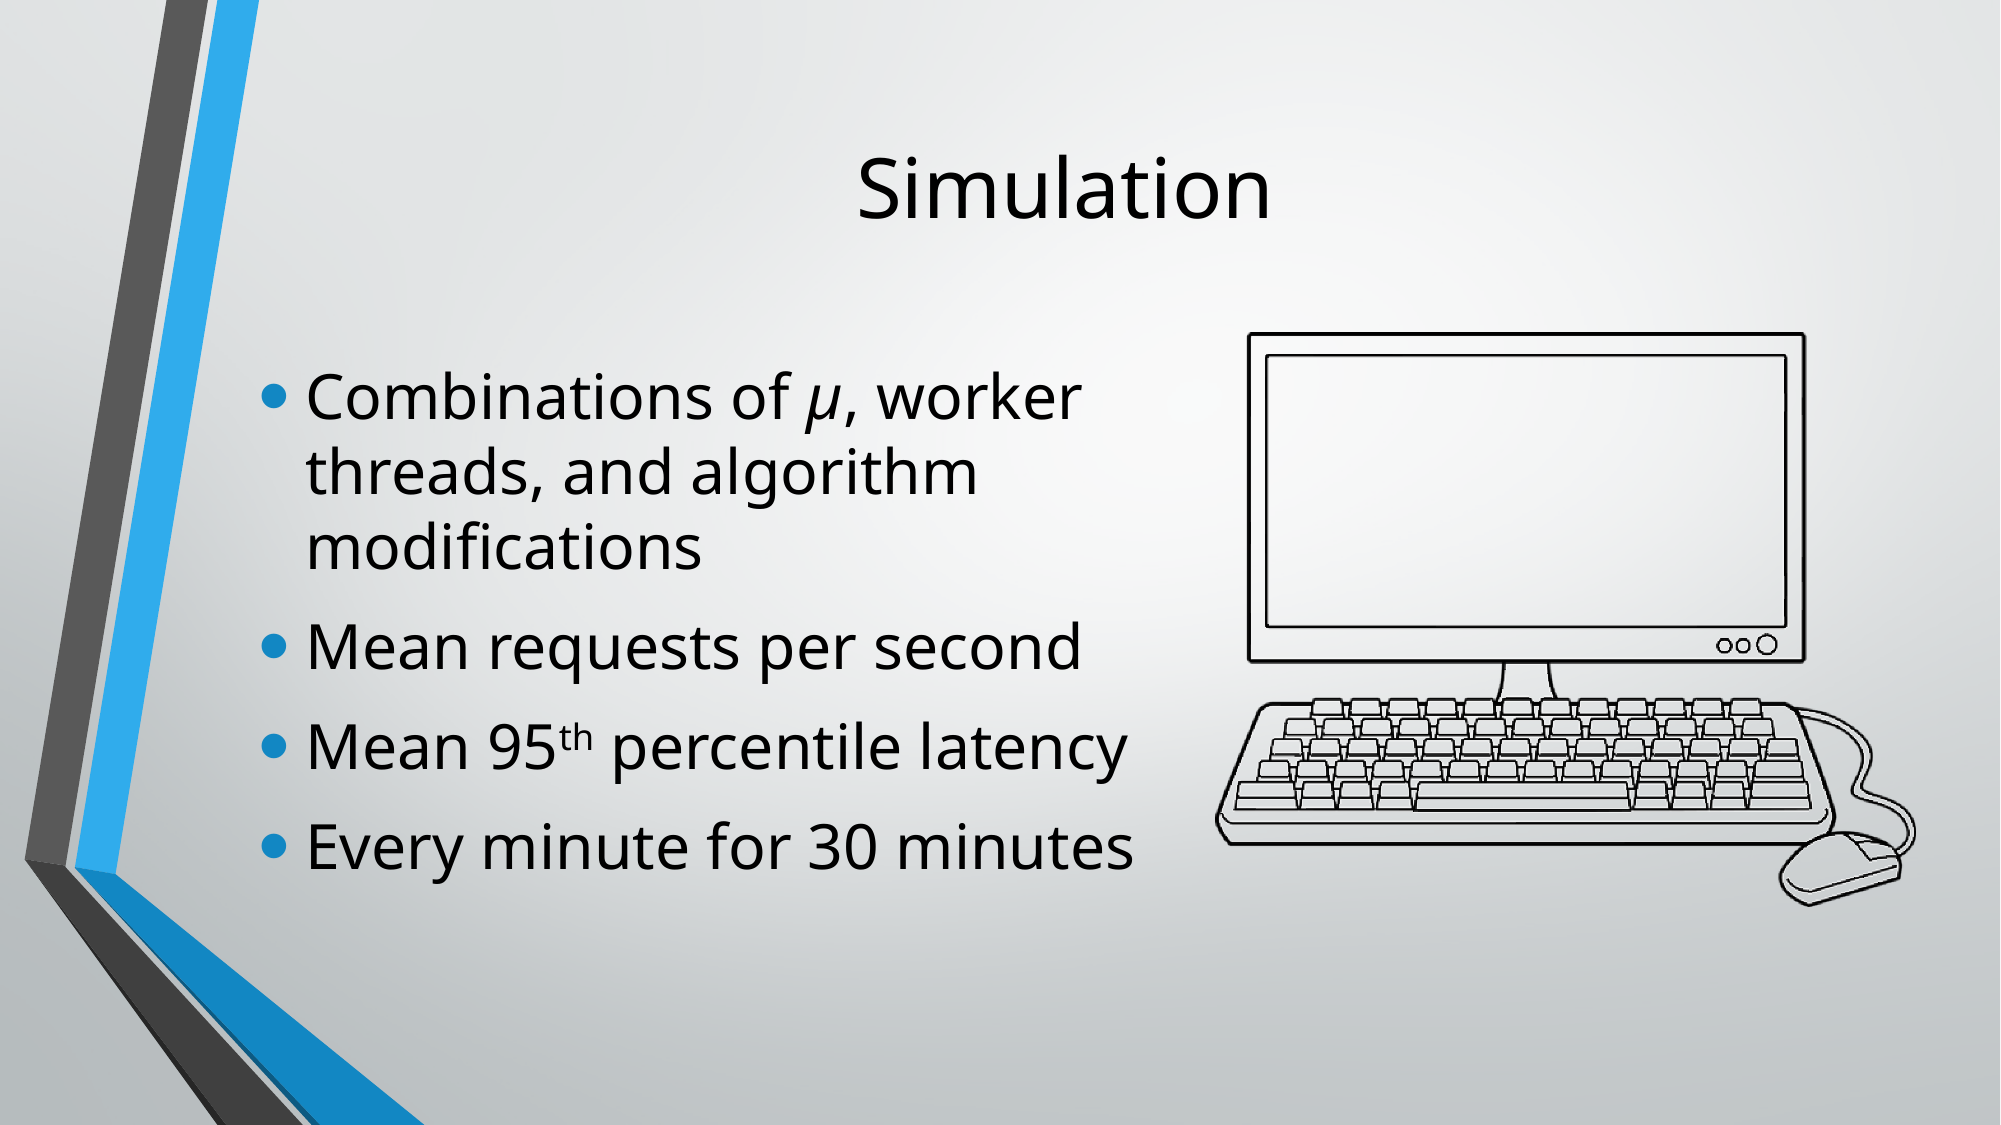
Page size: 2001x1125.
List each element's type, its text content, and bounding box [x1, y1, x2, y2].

title Simulation [243, 112, 1887, 259]
picture [1214, 332, 1916, 908]
list Combinations of μ, worker threads, and algorithm modifications Mean requests per second Mean 95th percentile latency Every minute for 30 minutes [243, 289, 1295, 950]
